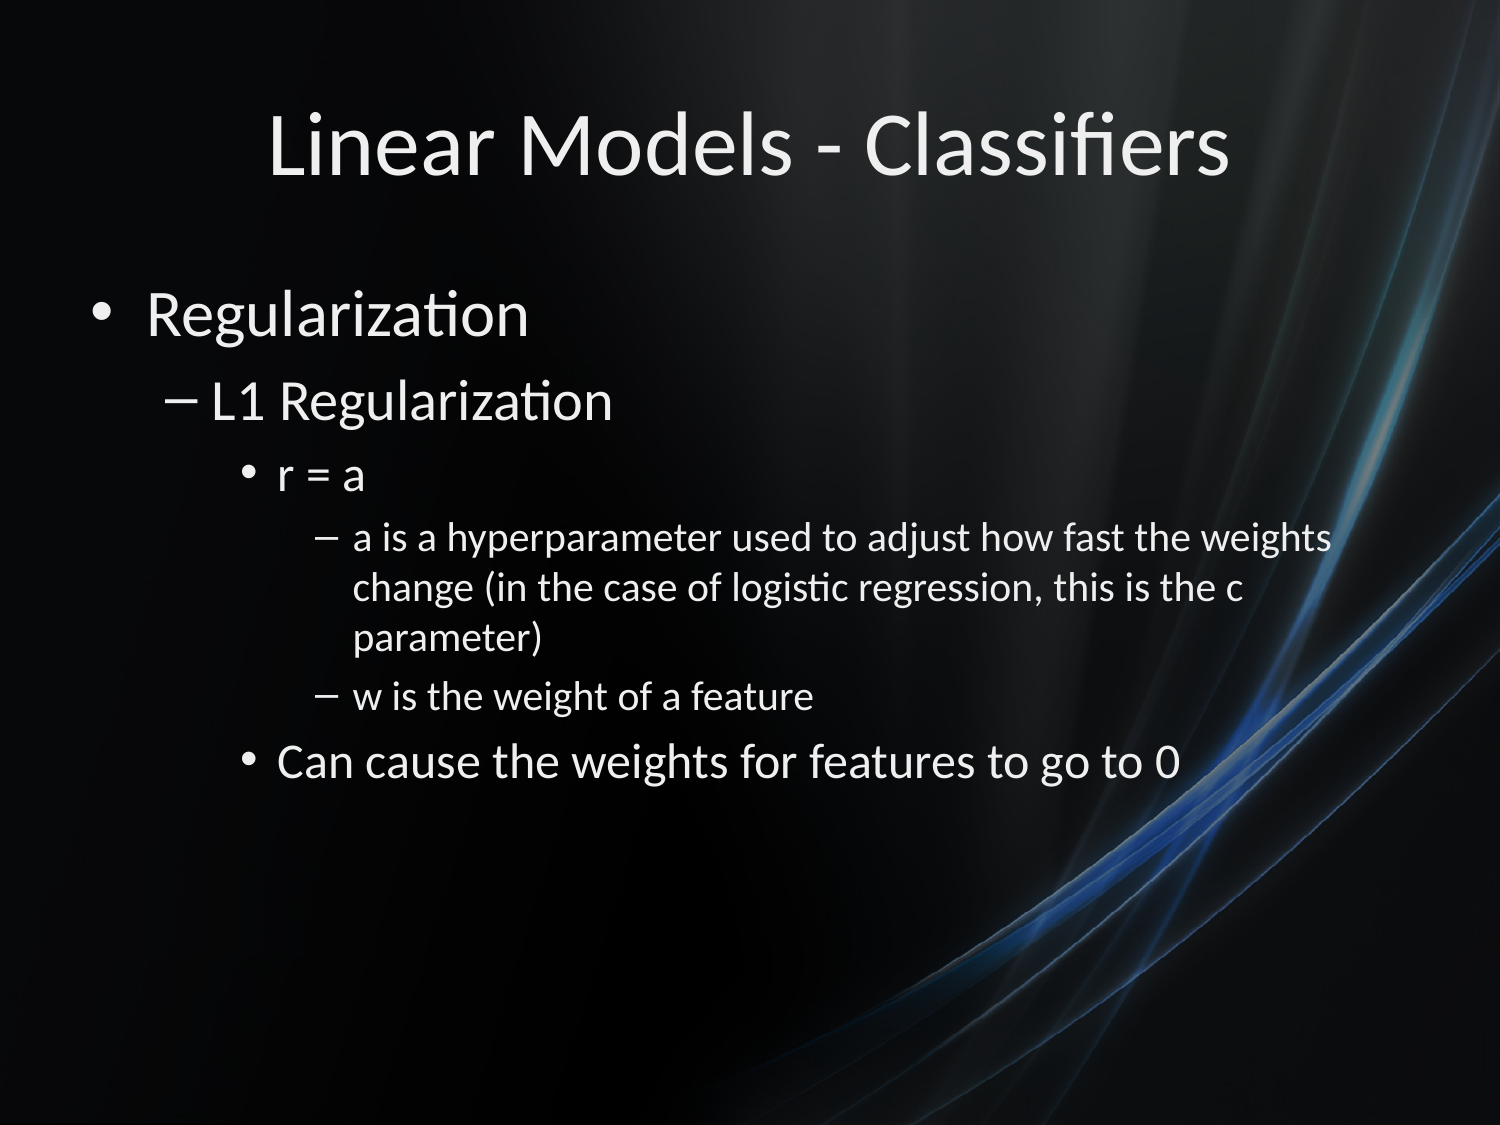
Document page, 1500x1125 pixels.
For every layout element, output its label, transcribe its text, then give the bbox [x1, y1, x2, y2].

picture [0, 0, 1500, 1125]
title Linear Models - Classifiers [75, 45, 1425, 233]
